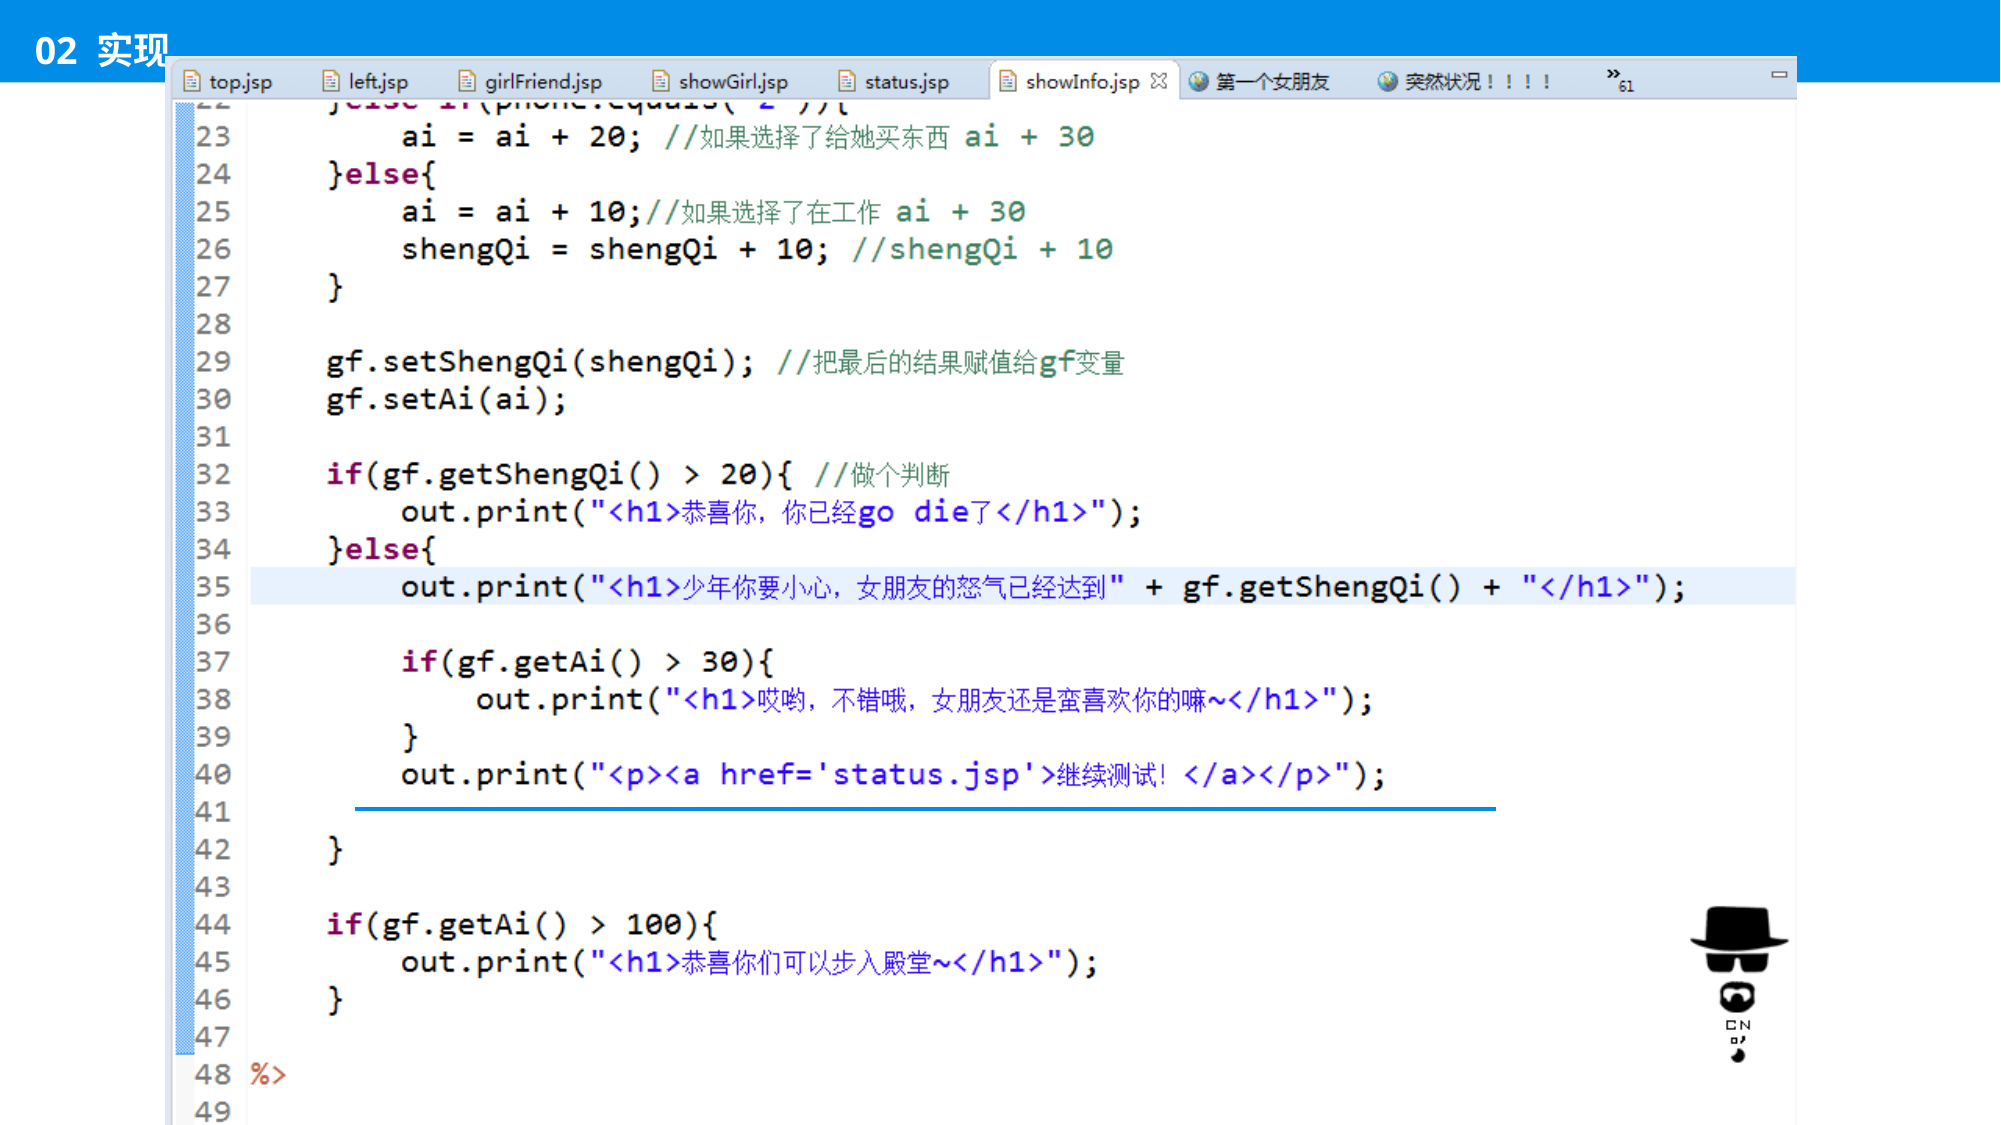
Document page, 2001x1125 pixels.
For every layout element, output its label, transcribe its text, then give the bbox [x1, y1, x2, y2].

list 02 实现 [20, 6, 1980, 77]
picture [165, 56, 1797, 1125]
